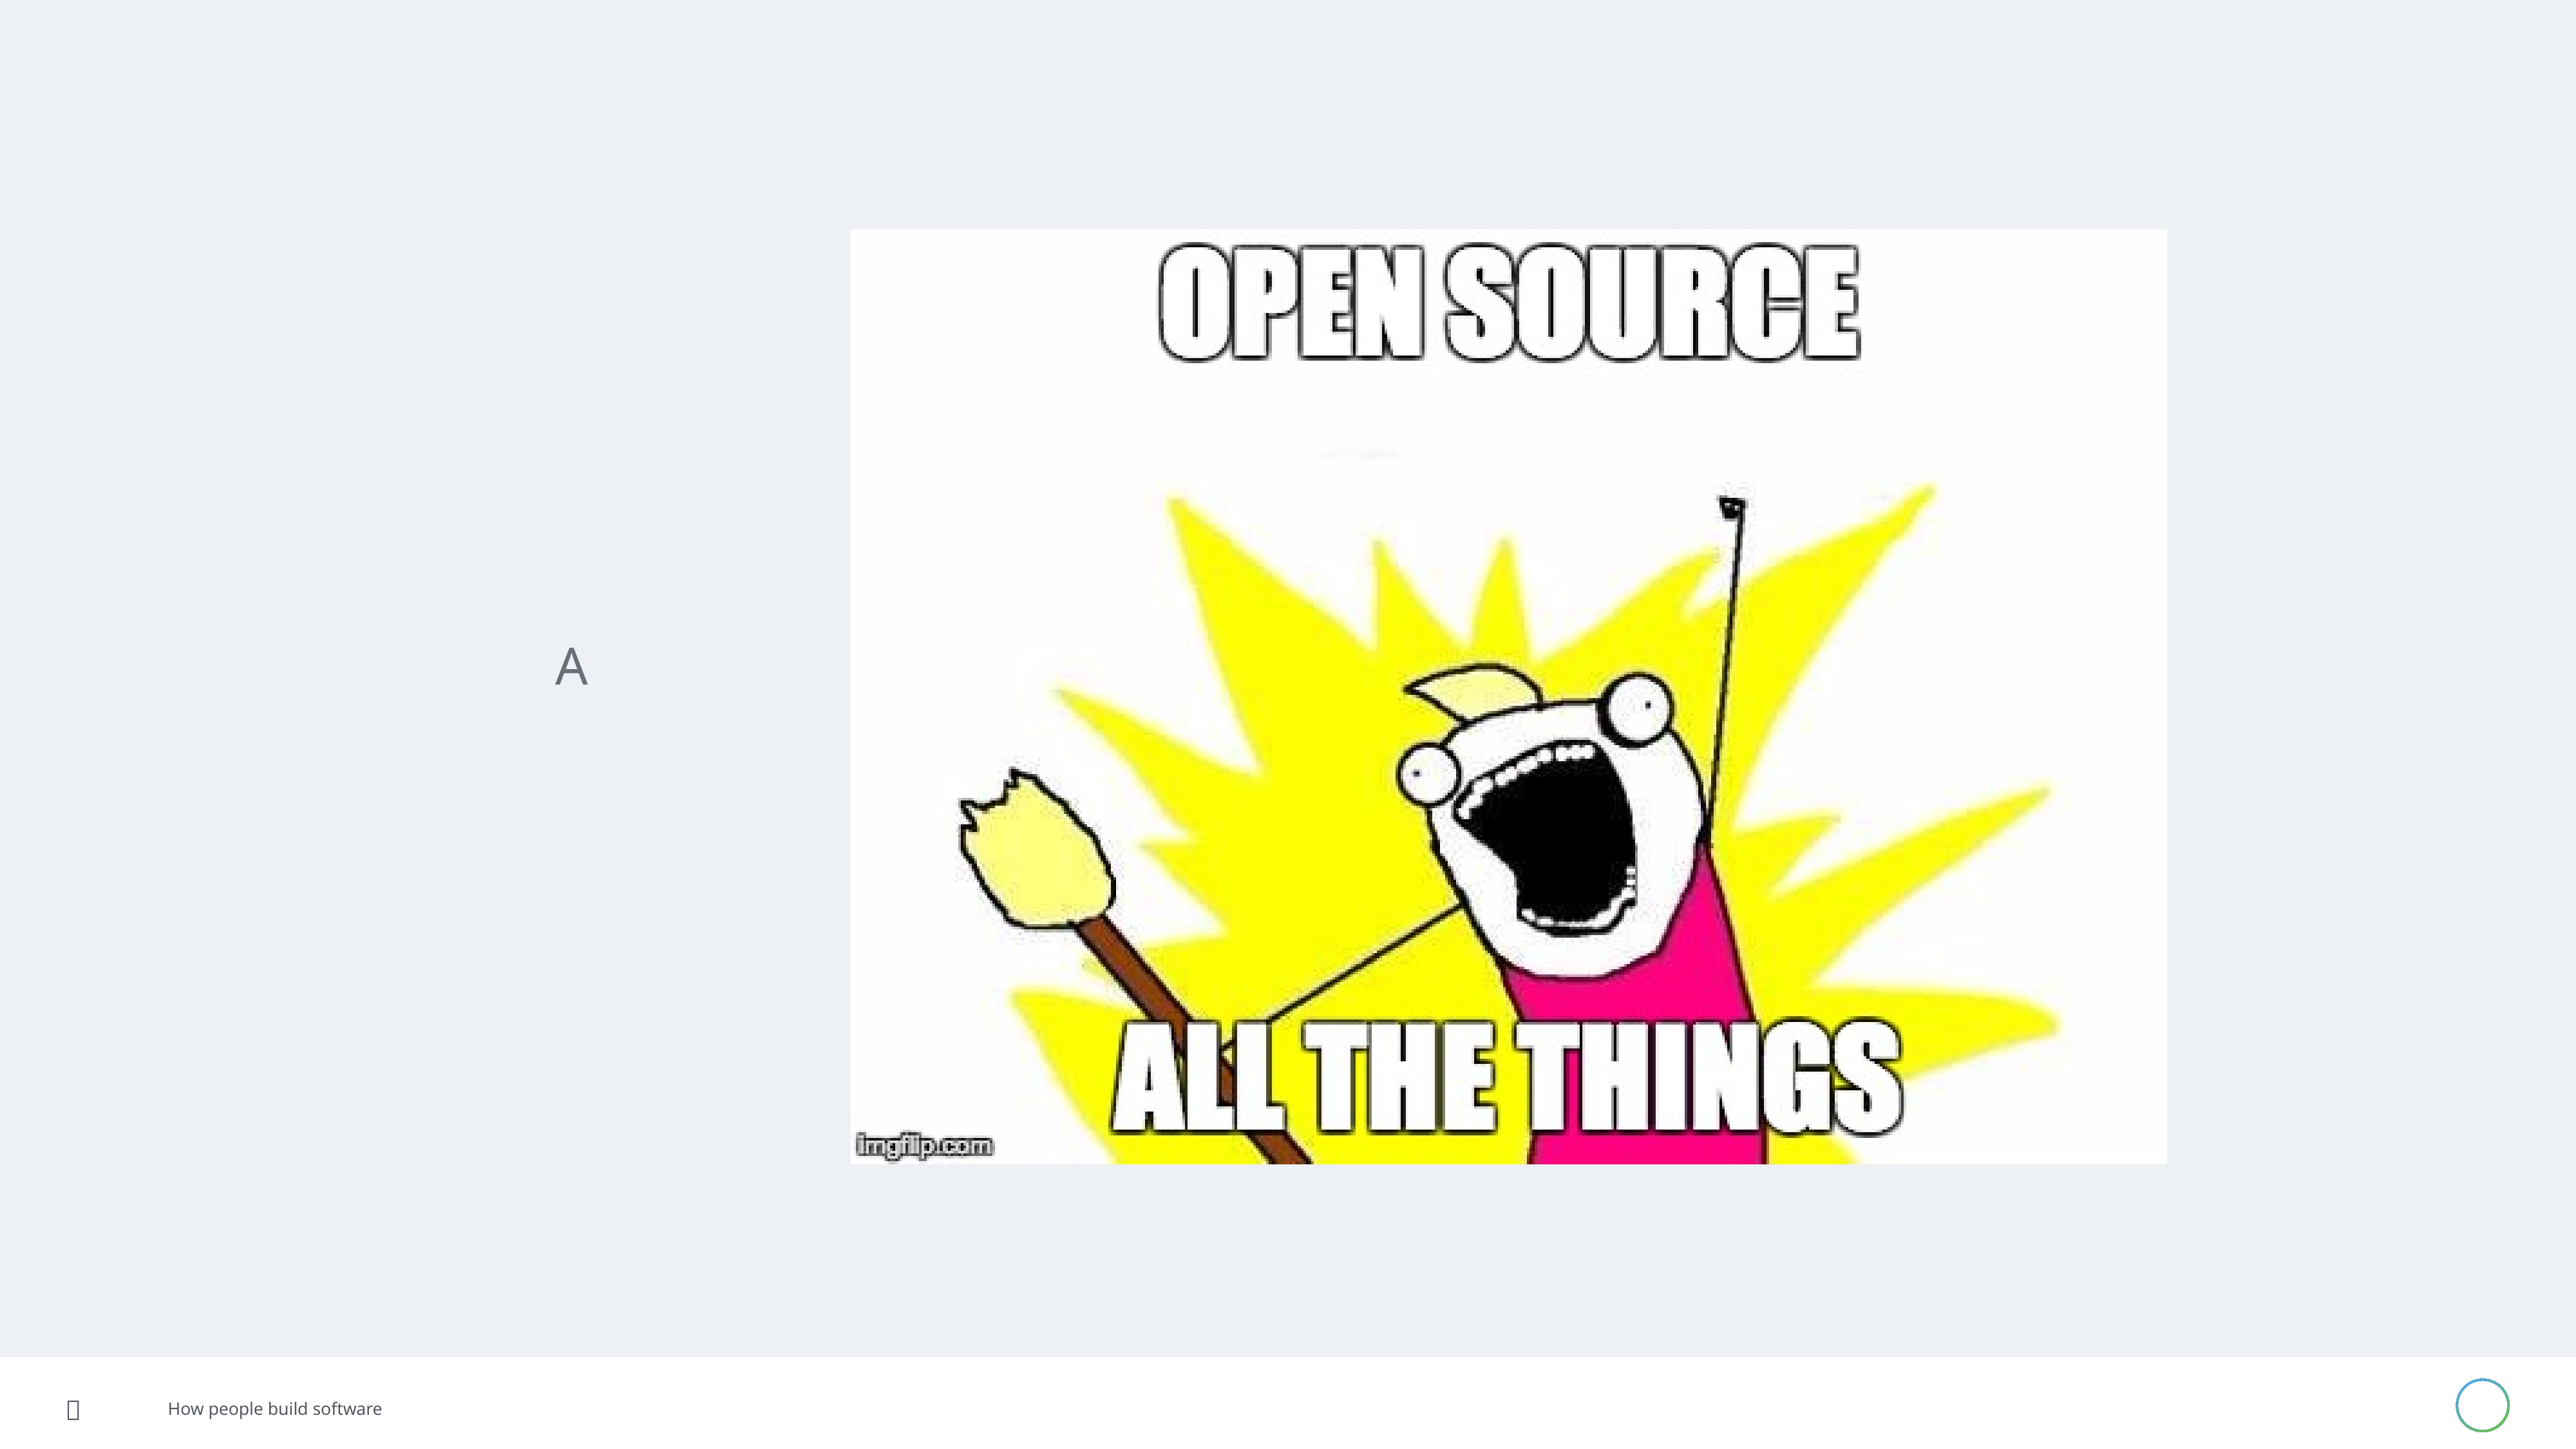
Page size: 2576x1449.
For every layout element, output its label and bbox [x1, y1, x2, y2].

picture [851, 229, 2168, 1164]
